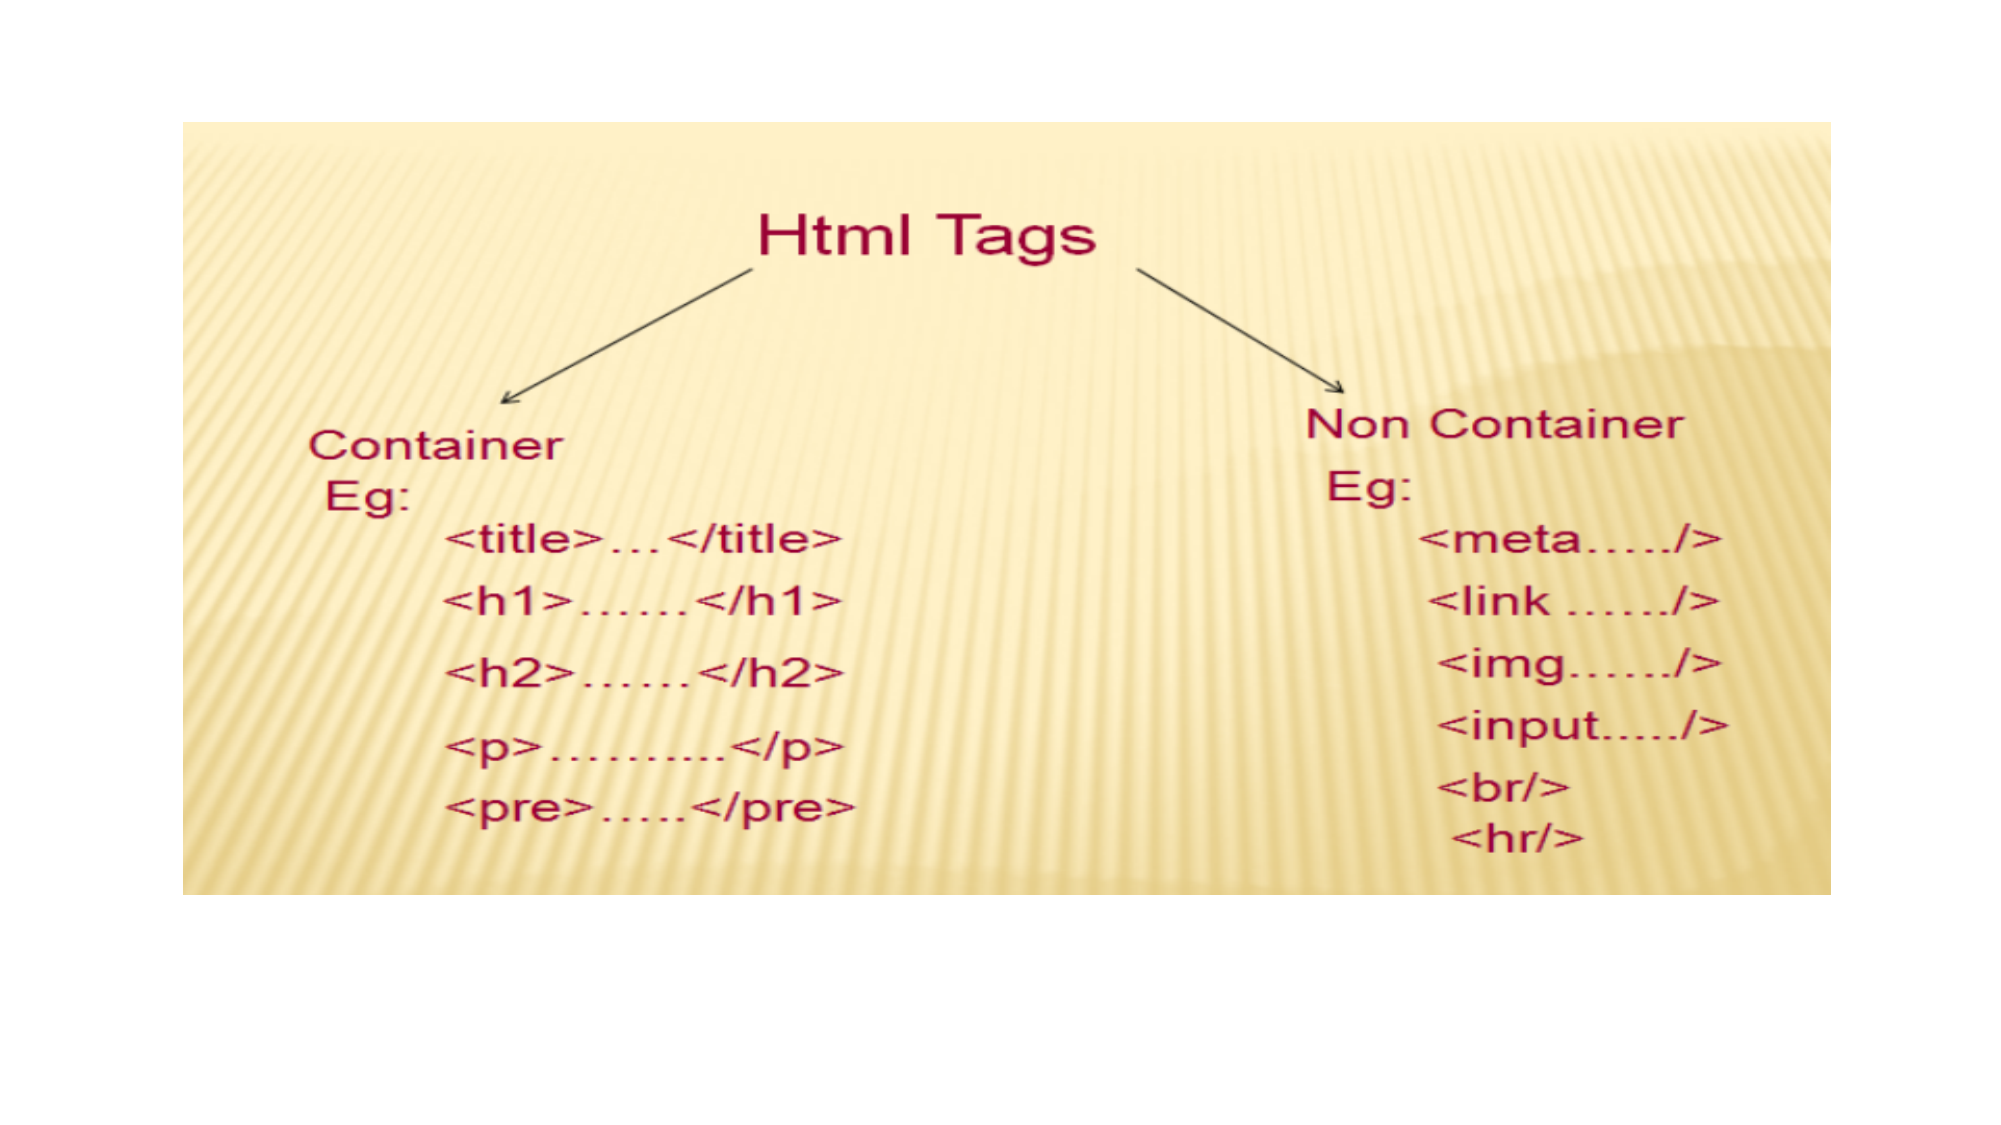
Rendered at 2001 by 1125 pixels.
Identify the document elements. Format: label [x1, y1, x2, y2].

picture [183, 122, 1831, 895]
